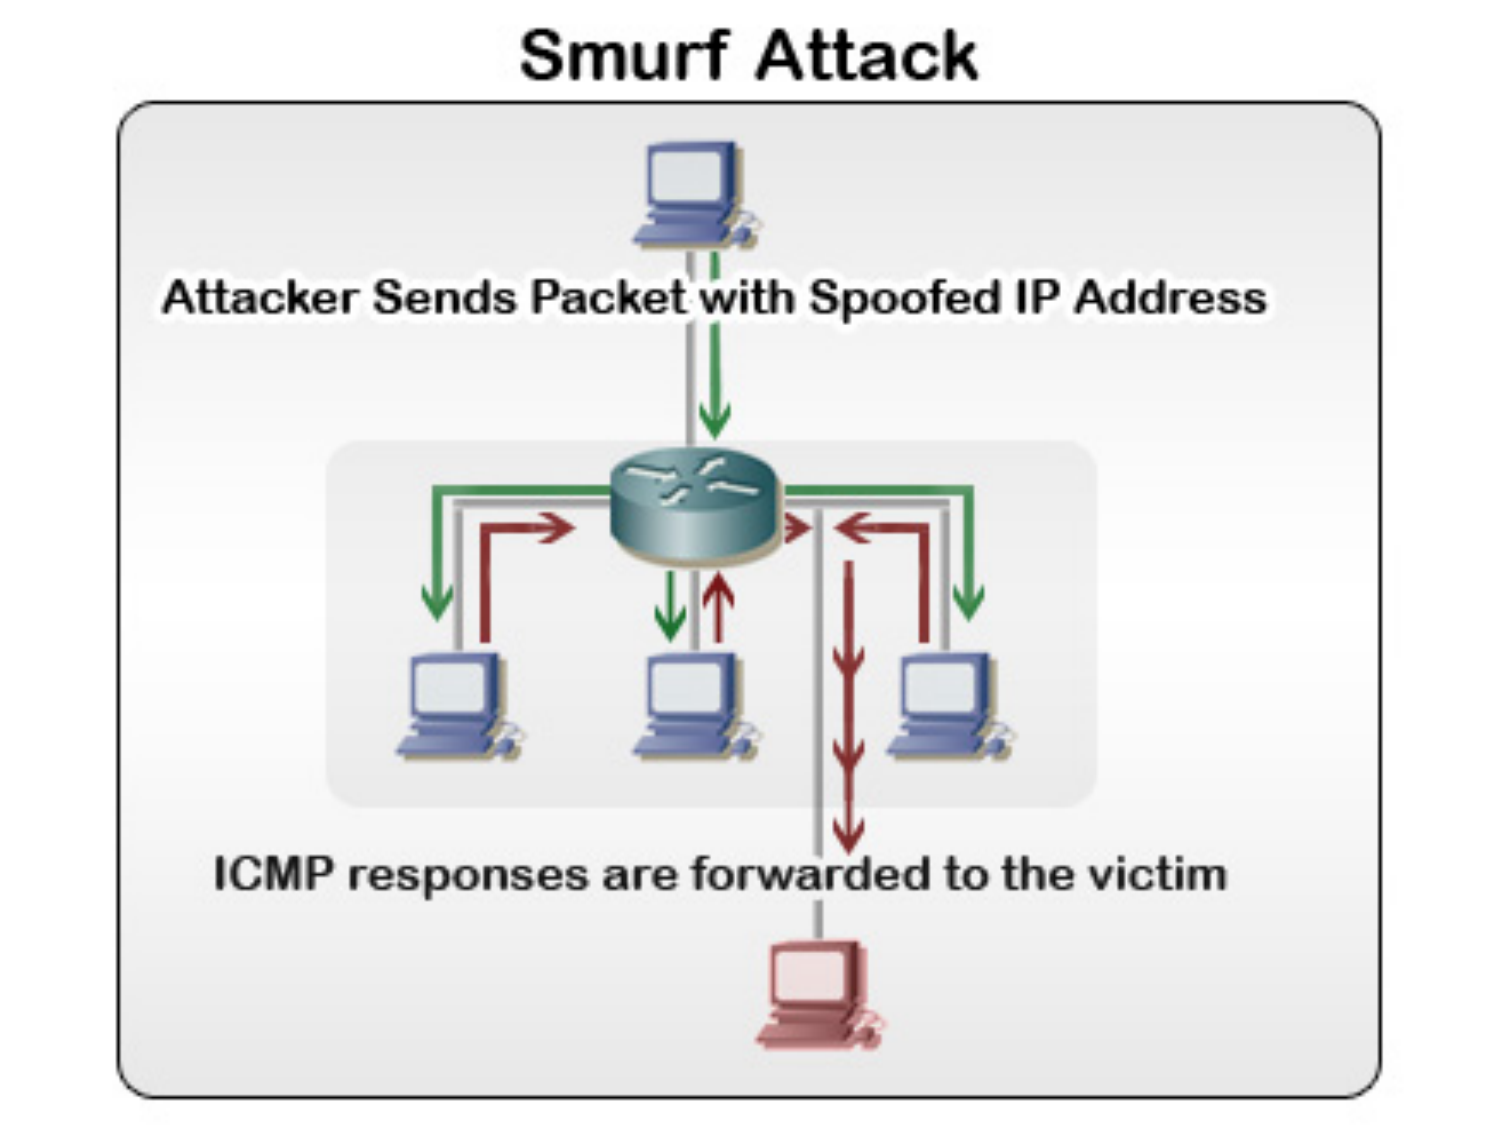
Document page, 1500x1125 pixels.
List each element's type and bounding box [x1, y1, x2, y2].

picture [87, 0, 1414, 1125]
